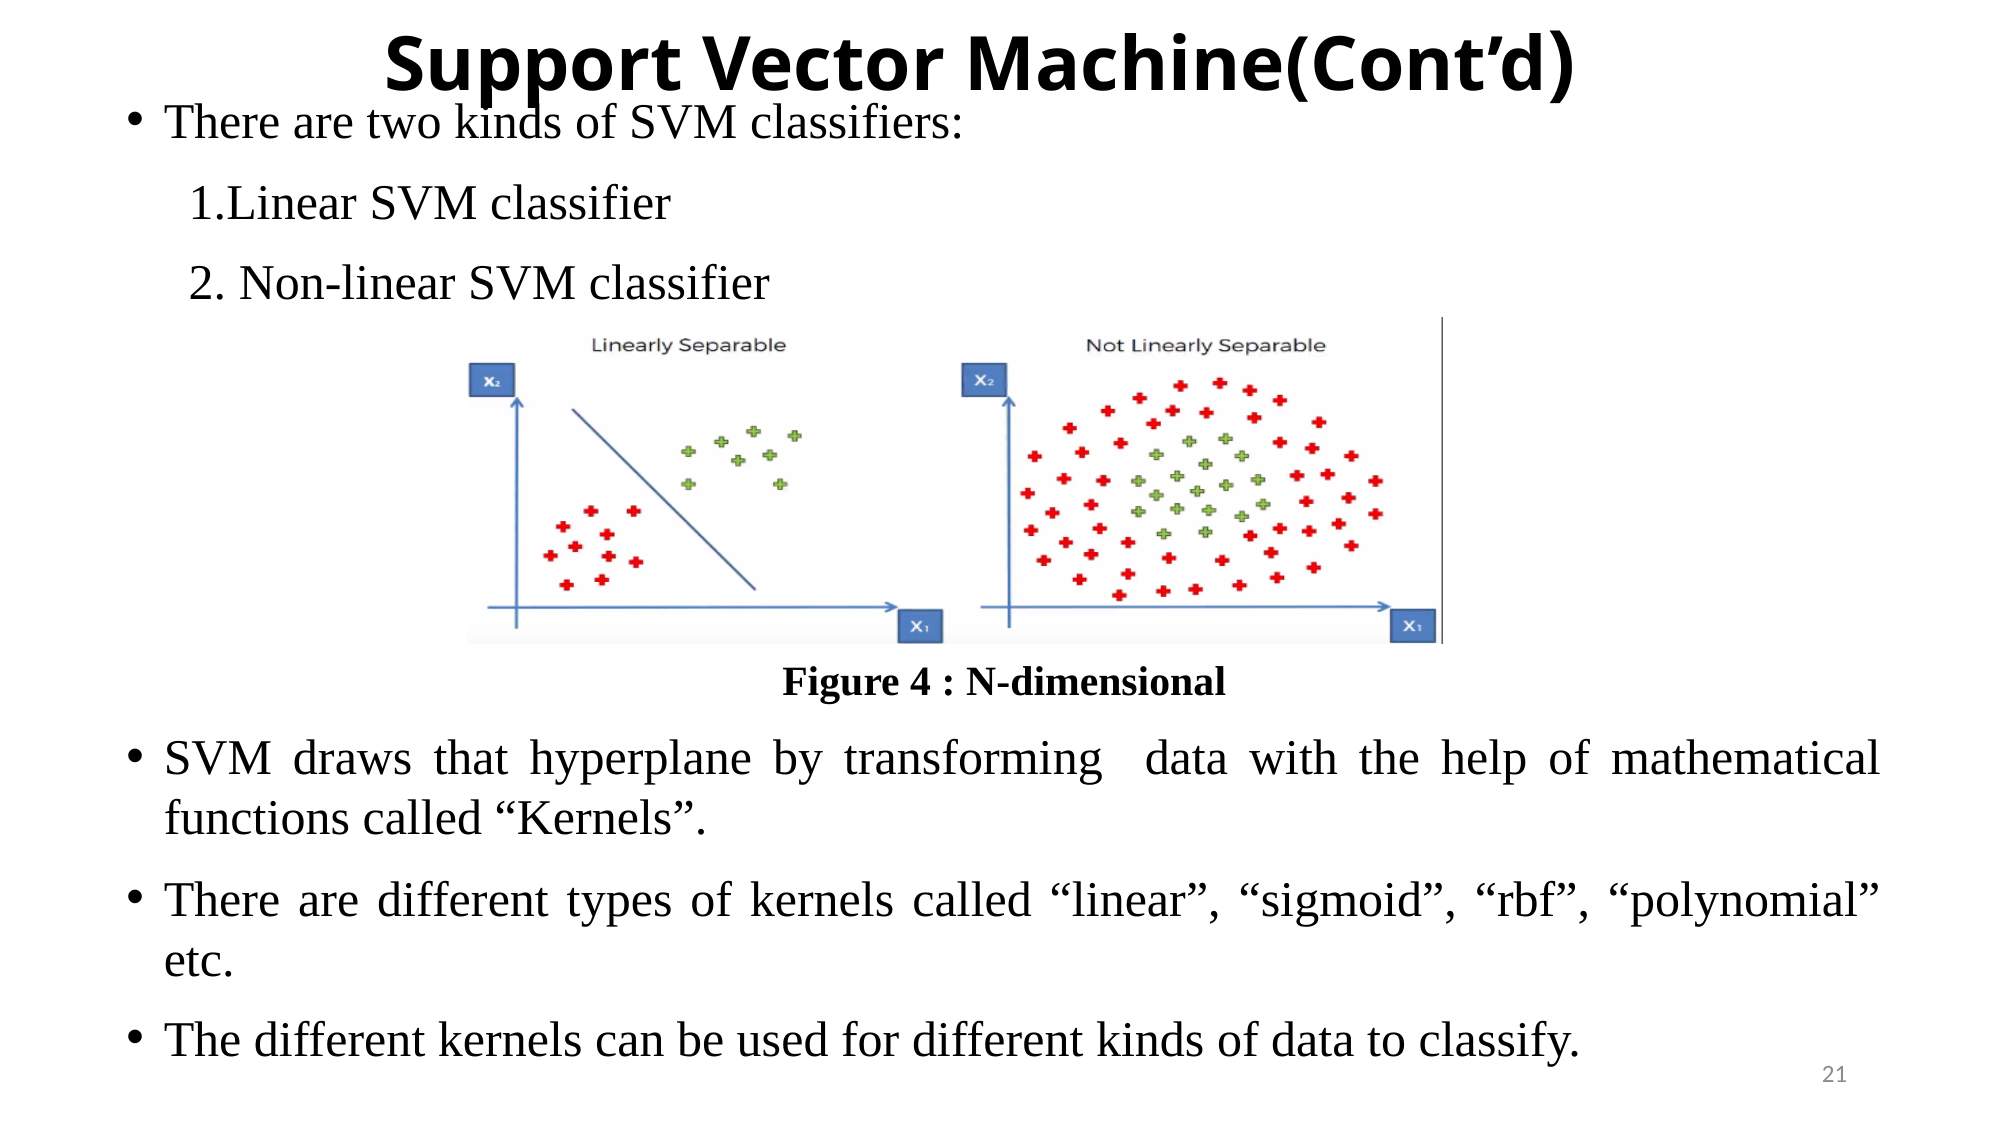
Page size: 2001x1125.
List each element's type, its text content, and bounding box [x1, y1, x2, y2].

picture [467, 317, 1443, 644]
slide_number 21 [1412, 1042, 1863, 1103]
list There are two kinds of SVM classifiers: 1.Linear SVM classifier 2. Non-linear SVM classifier Figure 4 : N-dimensional SVM draws that hyperplane by transforming data with the help of mathematical functions called “Kernels”. There are different types of kernels called “linear”, “sigmoid”, “rbf”, “polynomial” etc. The different kernels can be used for different kinds of data to classify. [111, 160, 1898, 1125]
text_box Support Vector Machine(Cont’d) [15, 0, 1945, 160]
